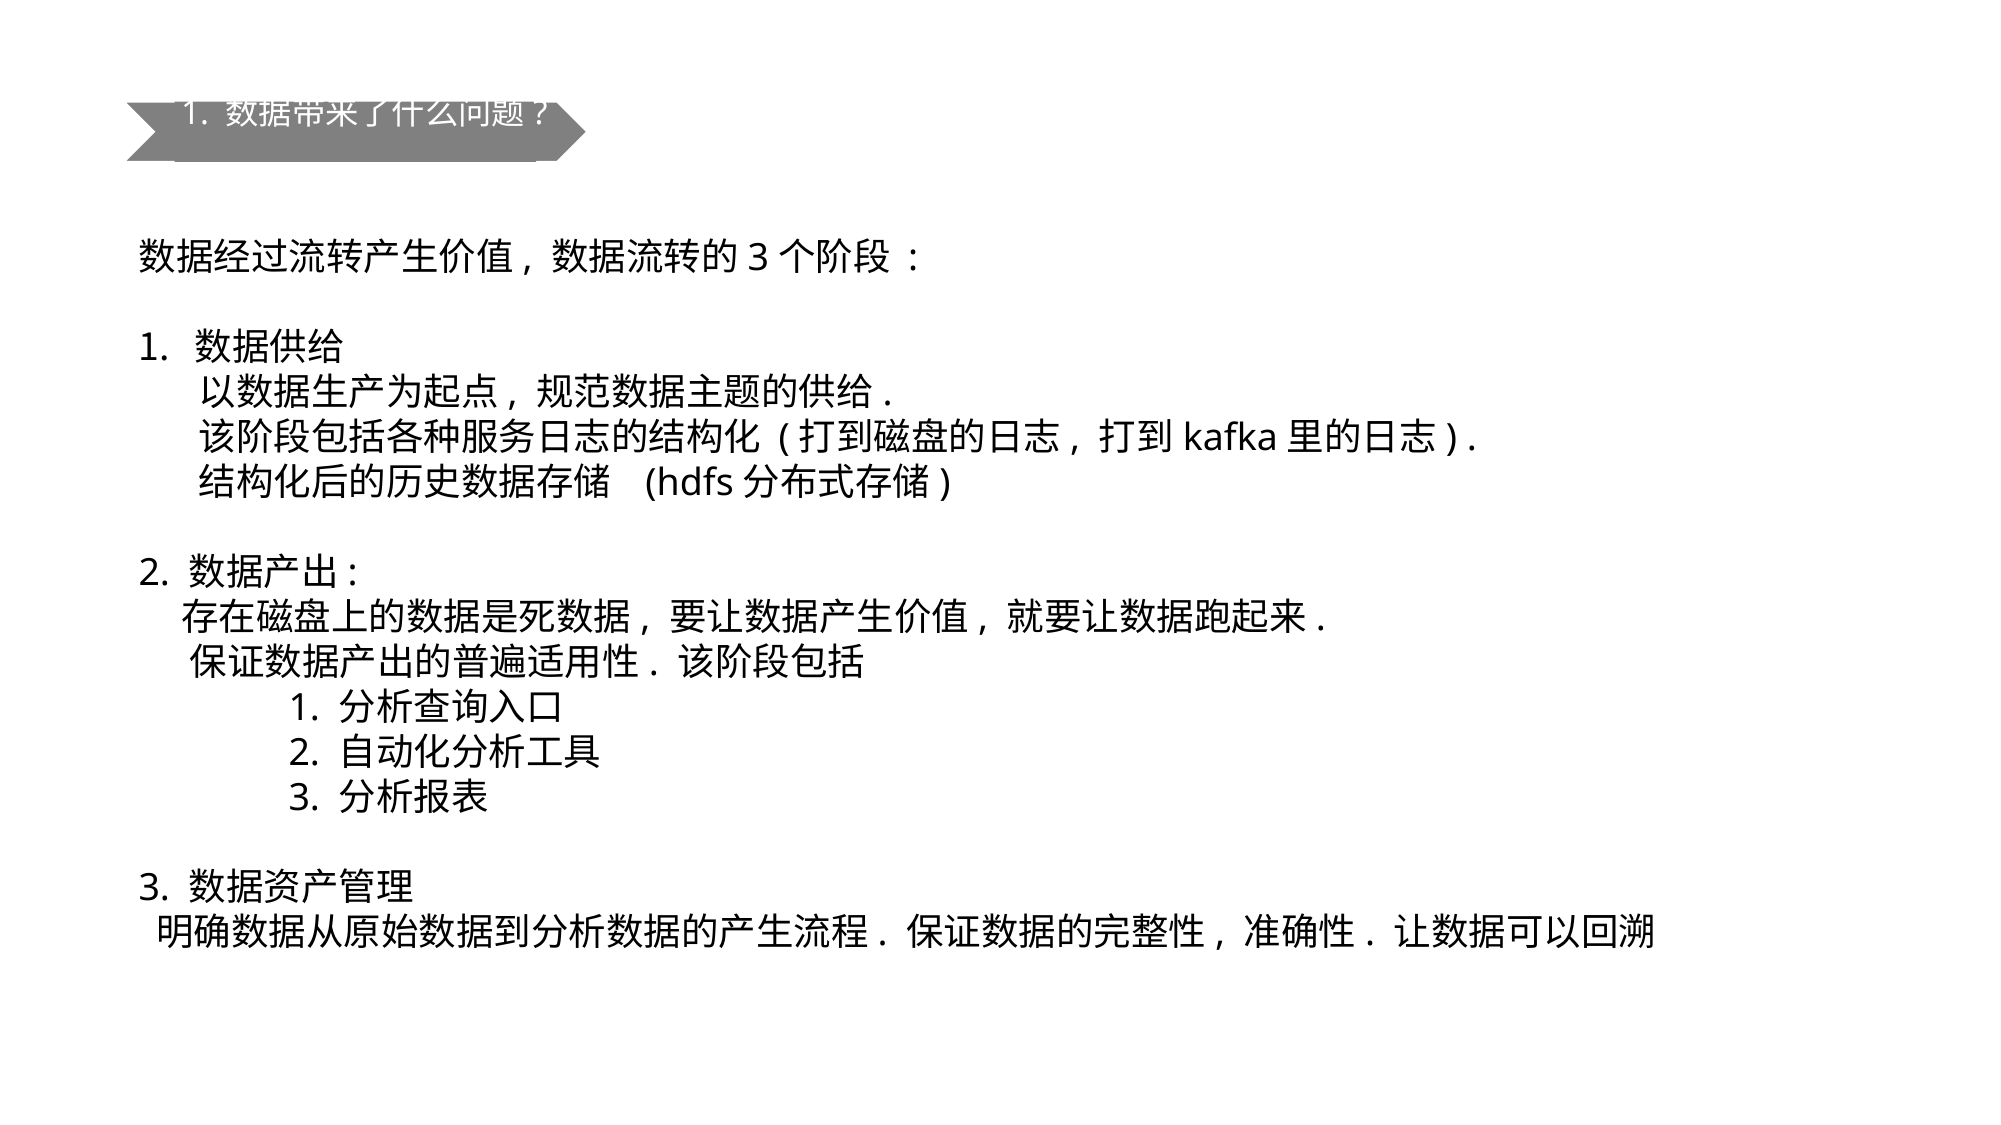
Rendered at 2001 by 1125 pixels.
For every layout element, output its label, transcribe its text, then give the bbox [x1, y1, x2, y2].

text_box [123, 101, 588, 162]
text_box 数据经过流转产生价值, 数据流转的3个阶段 : 数据供给 以数据生产为起点, 规范数据主题的供给. 该阶段包括各种服务日志的结构化 (打到磁盘的日志, 打到kafka里的日志) . 结构化后的历史数据存储 (hdfs分布式存储) 2. 数据产出: 存在磁盘上的数据是死数据, 要让数据产生价值, 就要让数据跑起来. 保证数据产出的普遍适用性. 该阶段包括 1. 分析查询入口 2. 自动化分析工具 3. 分析报表 3. 数据资产管理 明确数据从原始数据到分析数据的产生流程. 保证数据的完整性, 准确性. 让数据可以回溯 [123, 225, 1806, 961]
